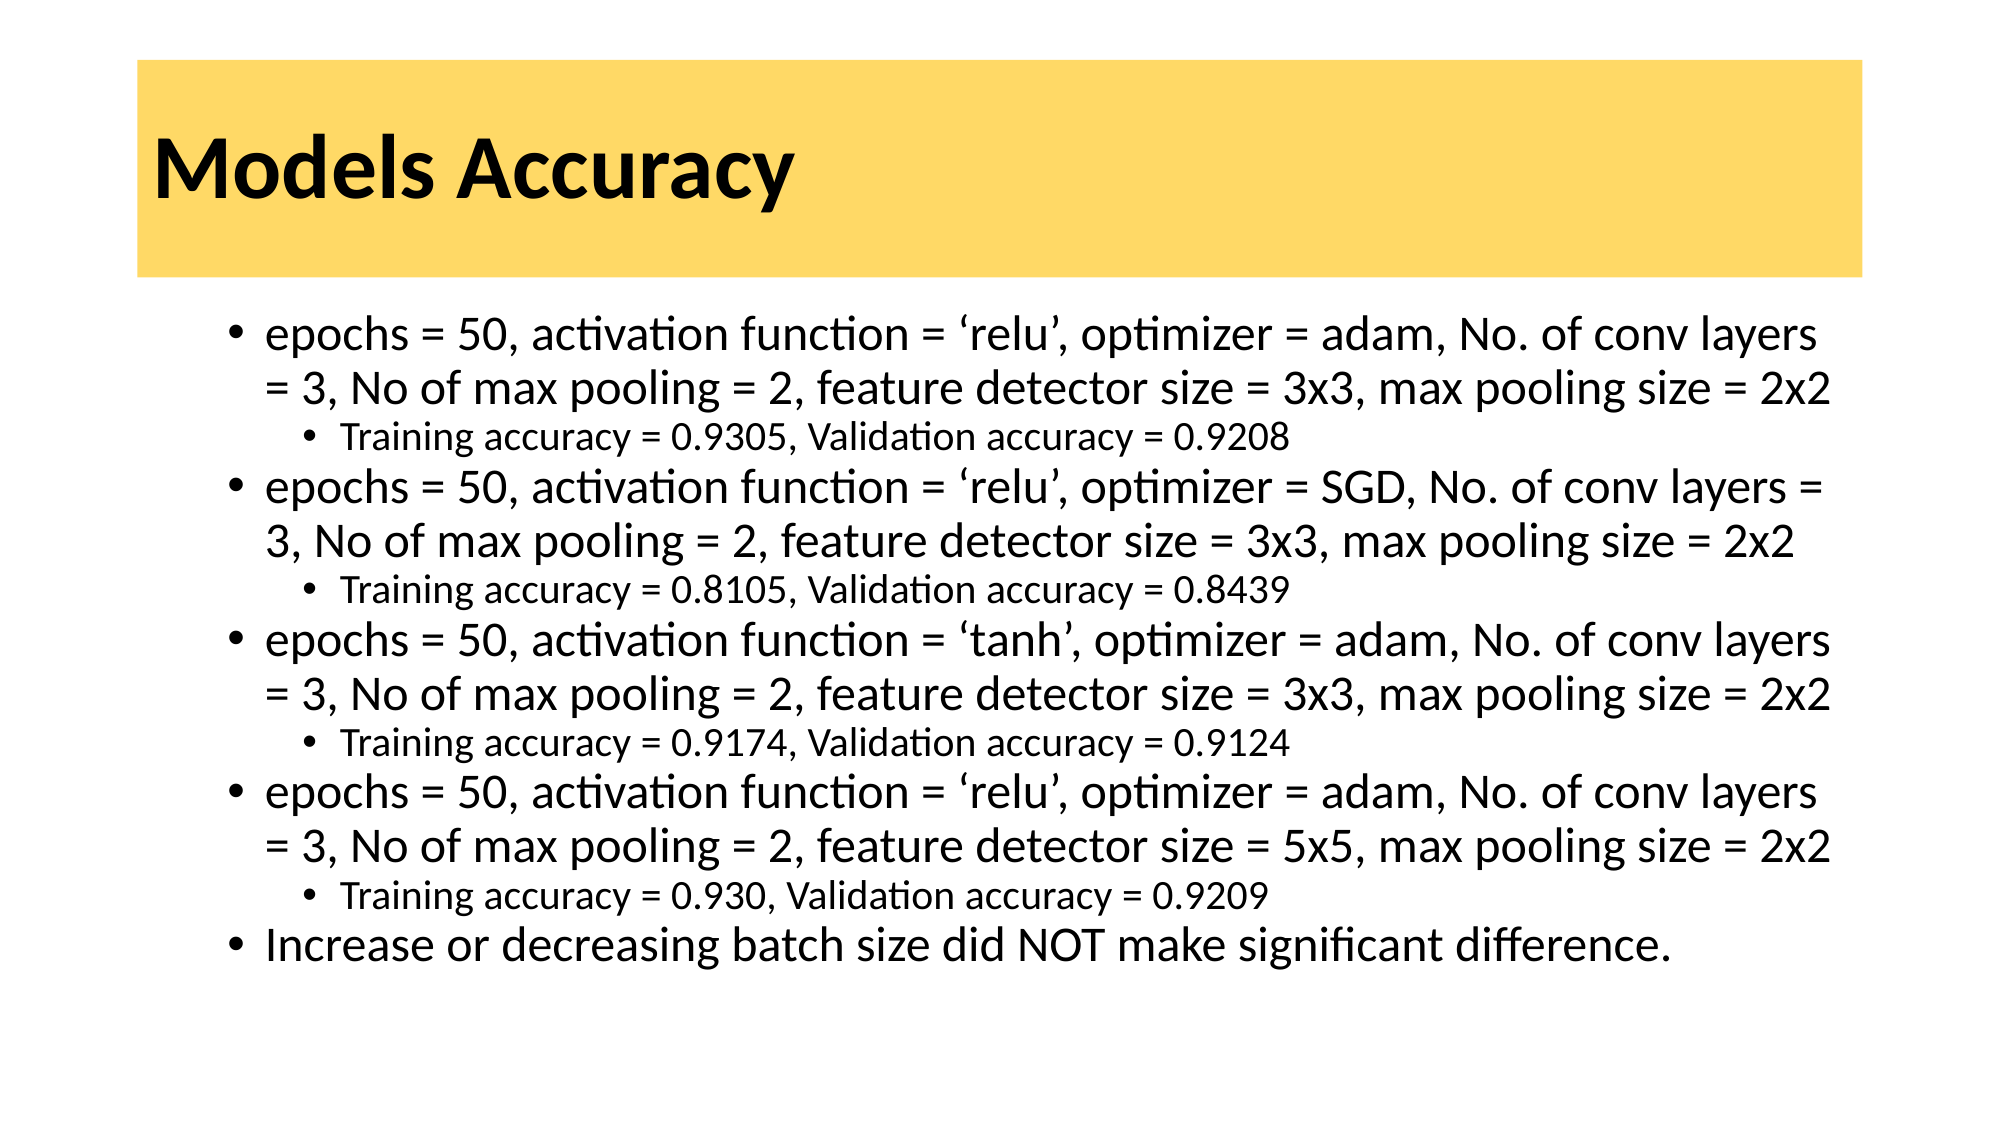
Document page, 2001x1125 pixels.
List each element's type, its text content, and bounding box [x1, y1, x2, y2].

title Models Accuracy [137, 59, 1863, 278]
list epochs = 50, activation function = ‘relu’, optimizer = adam, No. of conv layers = 3, No of max pooling = 2, feature detector size = 3x3, max pooling size = 2x2 Training accuracy = 0.9305, Validation accuracy = 0.9208 epochs = 50, activation function = ‘relu’, optimizer = SGD, No. of conv layers = 3, No of max pooling = 2, feature detector size = 3x3, max pooling size = 2x2 Training accuracy = 0.8105, Validation accuracy = 0.8439 epochs = 50, activation function = ‘tanh’, optimizer = adam, No. of conv layers = 3, No of max pooling = 2, feature detector size = 3x3, max pooling size = 2x2 Training accuracy = 0.9174, Validation accuracy = 0.9124 epochs = 50, activation function = ‘relu’, optimizer = adam, No. of conv layers = 3, No of max pooling = 2, feature detector size = 5x5, max pooling size = 2x2 Training accuracy = 0.930, Validation accuracy = 0.9209 Increase or decreasing batch size did NOT make significant difference. [137, 299, 1863, 1014]
